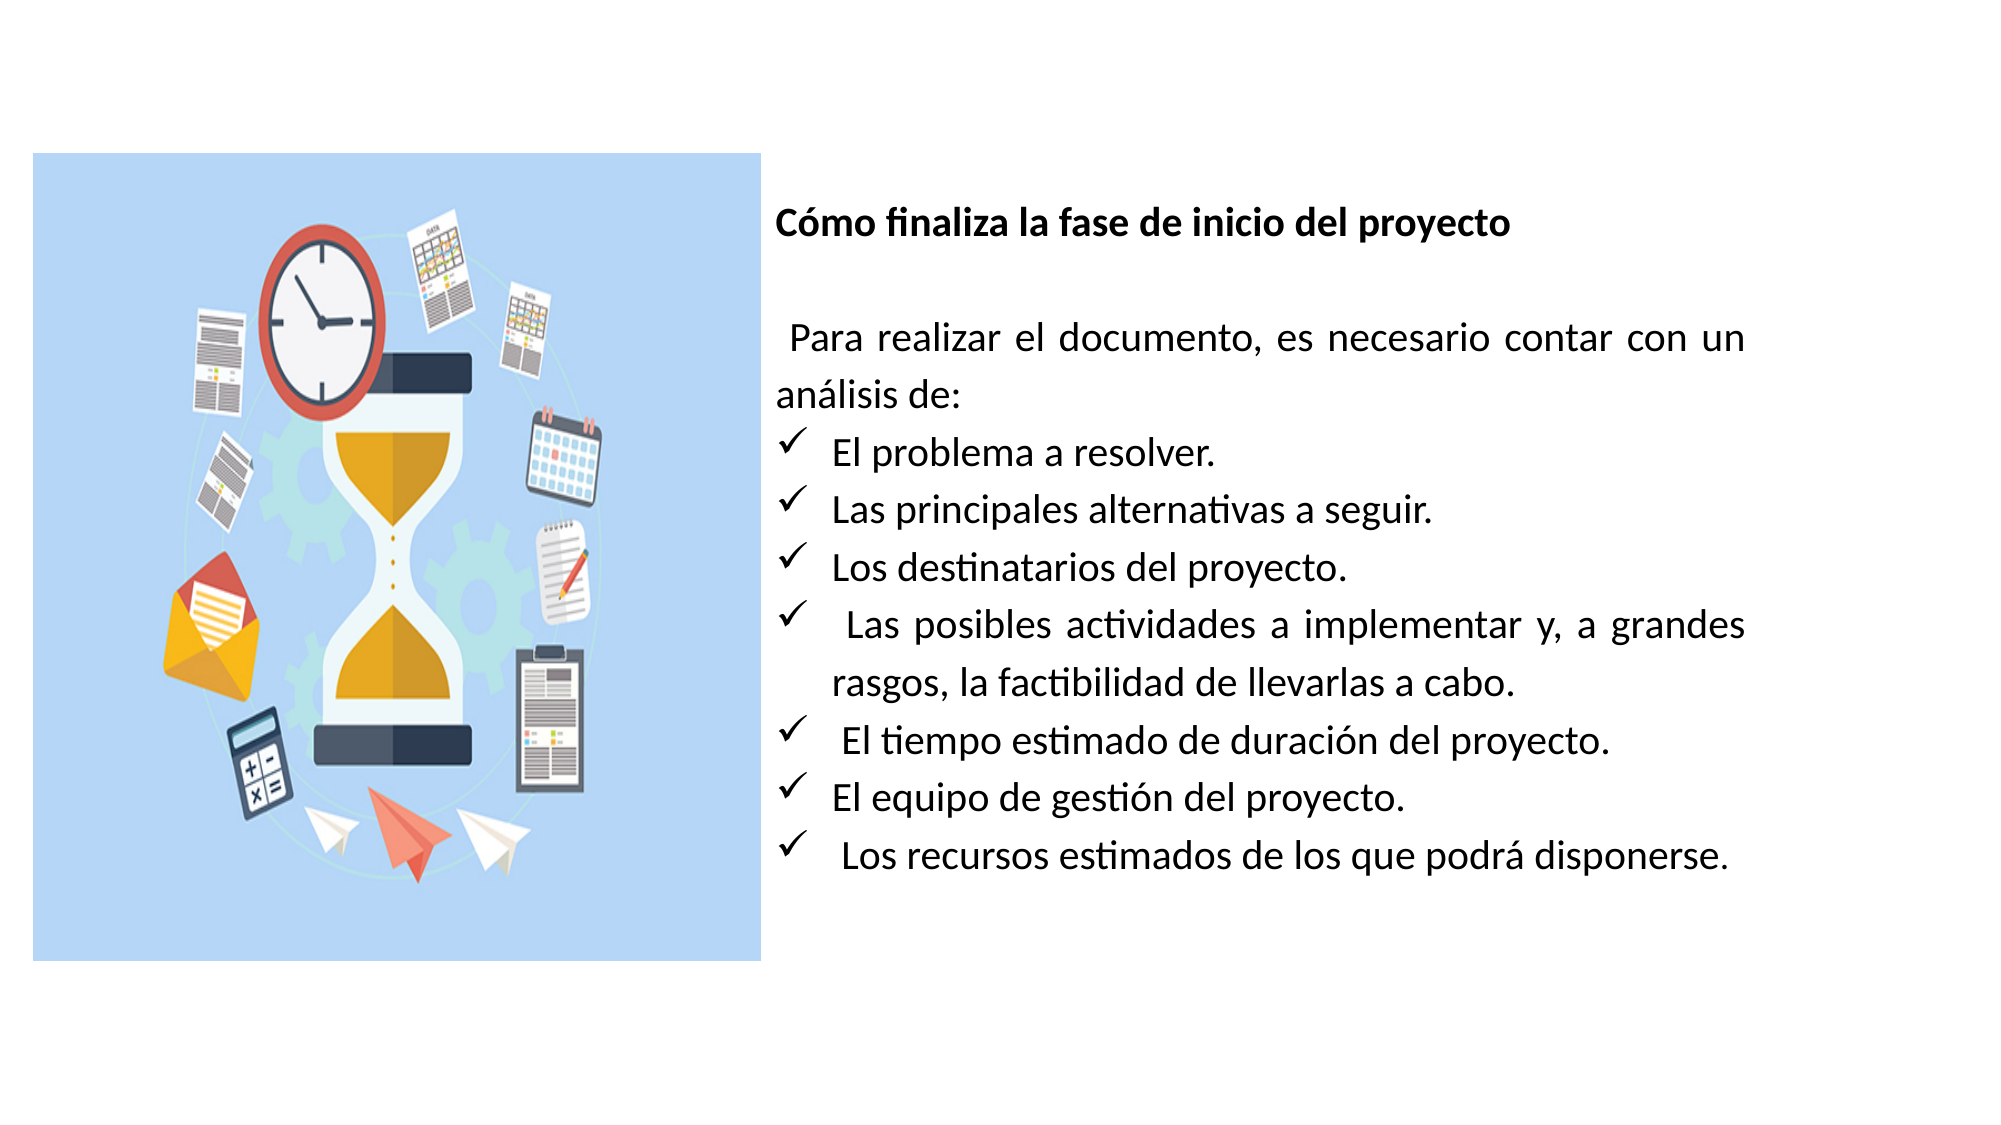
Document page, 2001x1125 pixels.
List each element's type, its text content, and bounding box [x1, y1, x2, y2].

text_box Cómo finaliza la fase de inicio del proyecto Para realizar el documento, es necesario contar con un análisis de: El problema a resolver. Las principales alternativas a seguir. Los destinatarios del proyecto. Las posibles actividades a implementar y, a grandes rasgos, la factibilidad de llevarlas a cabo. El tiempo estimado de duración del proyecto. El equipo de gestión del proyecto. Los recursos estimados de los que podrá disponerse. [761, 179, 1761, 885]
picture [33, 153, 761, 961]
